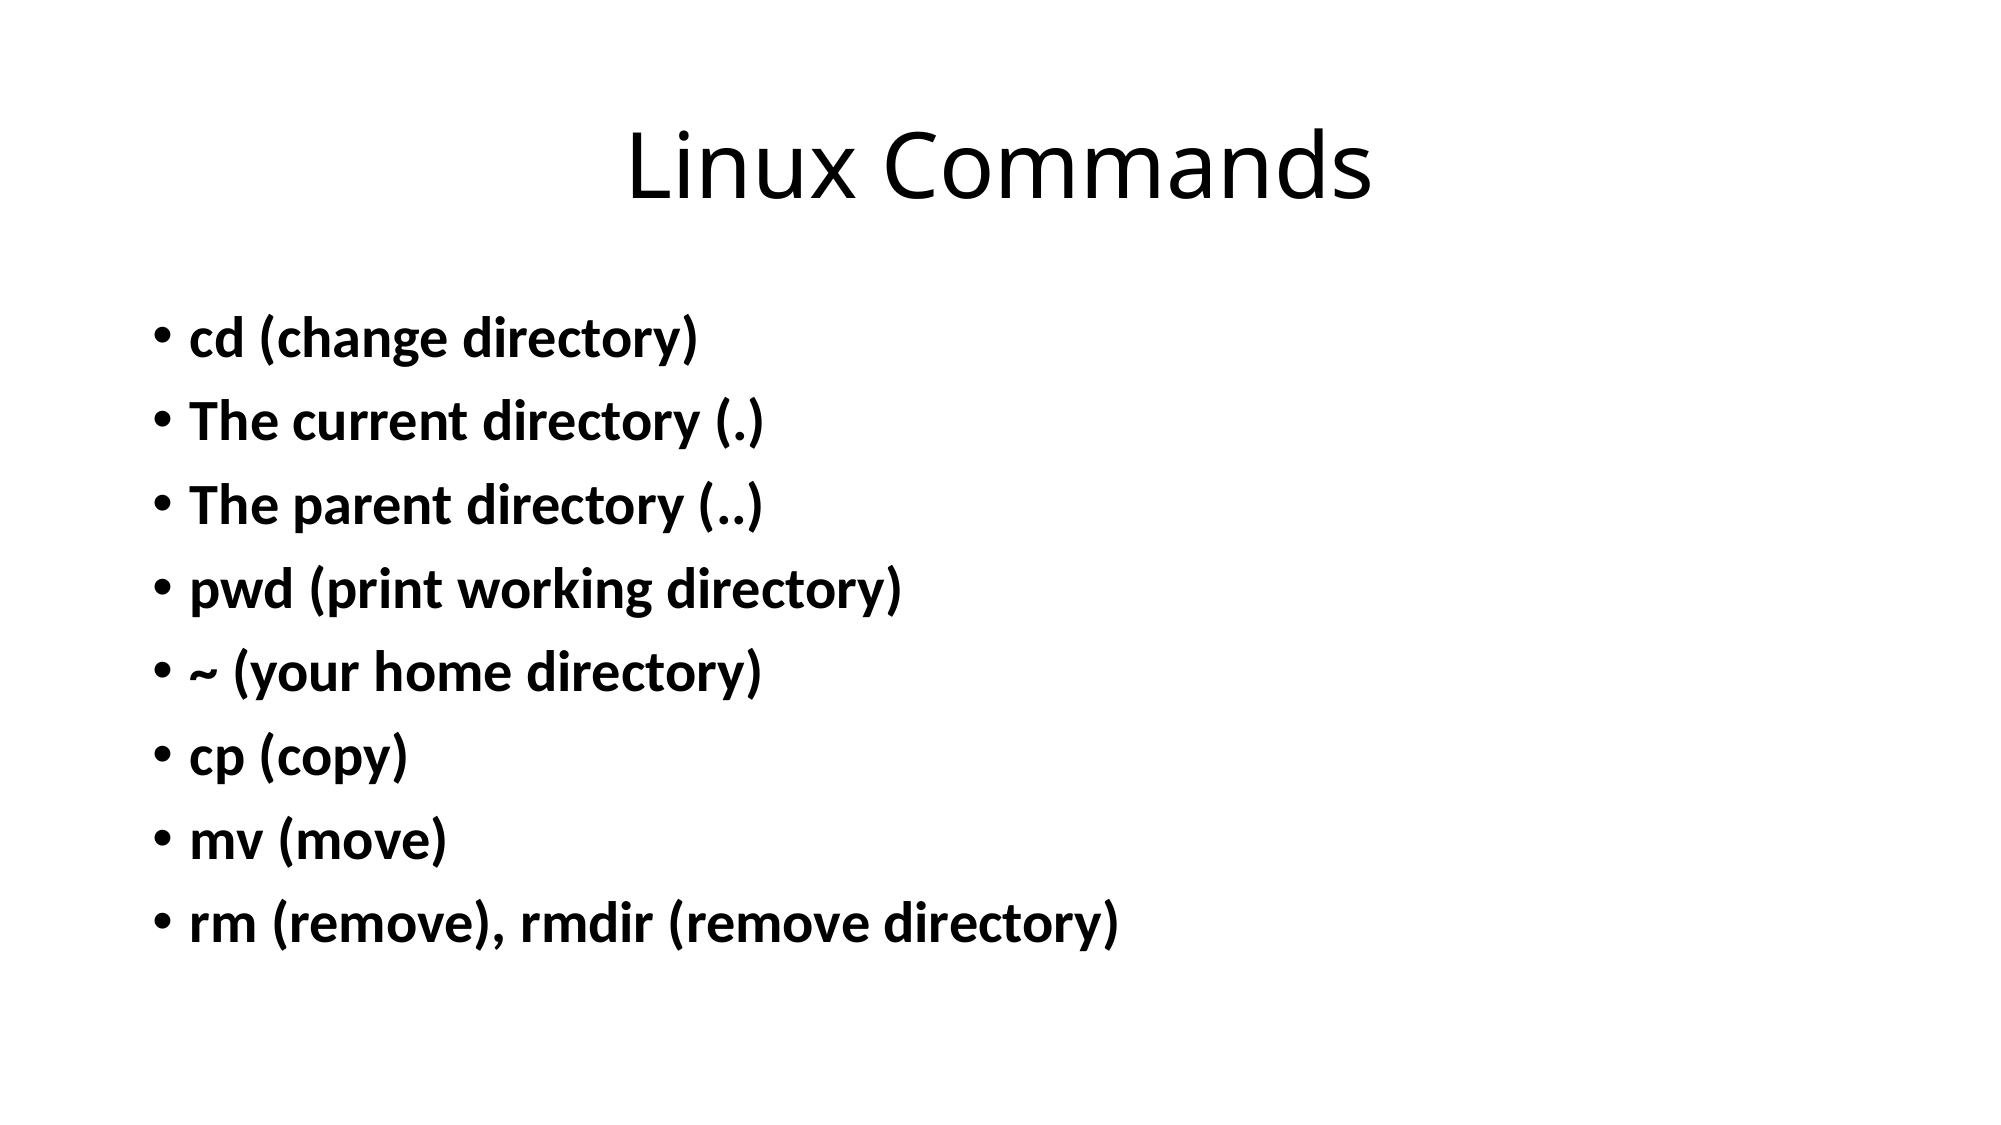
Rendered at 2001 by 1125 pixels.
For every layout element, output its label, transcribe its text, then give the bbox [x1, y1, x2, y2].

list cd (change directory) The current directory (.) The parent directory (..) pwd (print working directory) ~ (your home directory) cp (copy) mv (move) rm (remove), rmdir (remove directory) [137, 299, 1863, 1014]
title Linux Commands [137, 59, 1863, 278]
